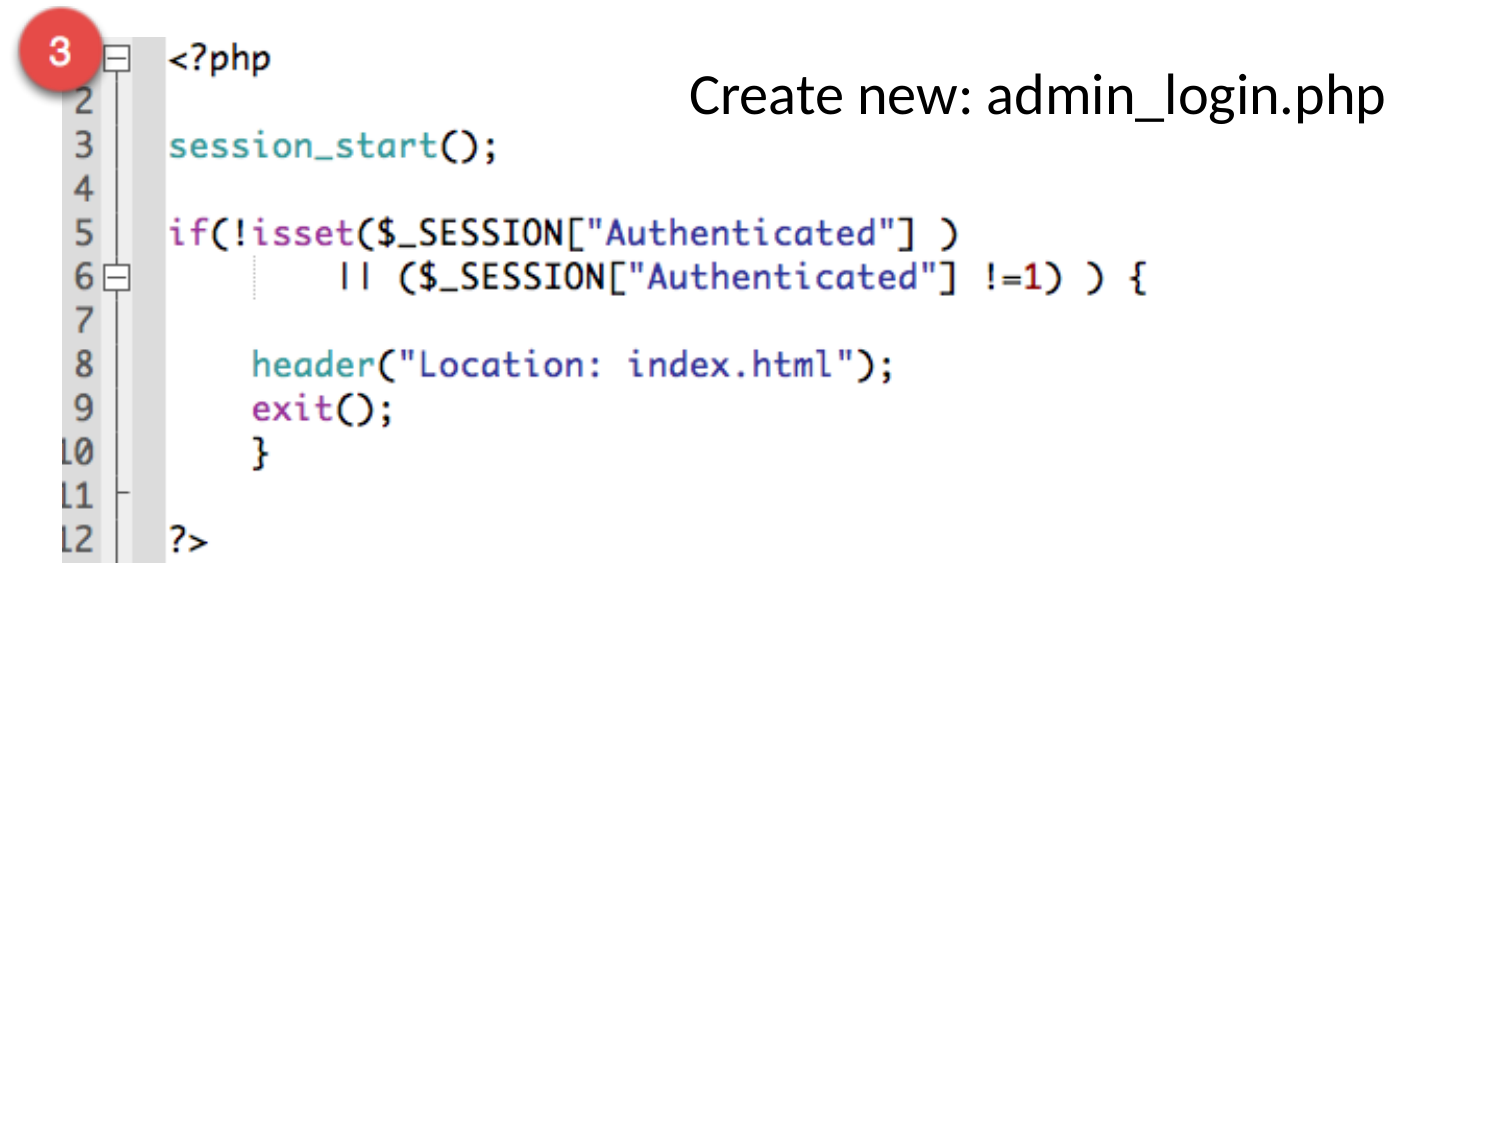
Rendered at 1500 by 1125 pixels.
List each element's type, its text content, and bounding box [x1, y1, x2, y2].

title Create new: admin_login.php [1166, 50, 1450, 133]
picture [0, 0, 1163, 563]
